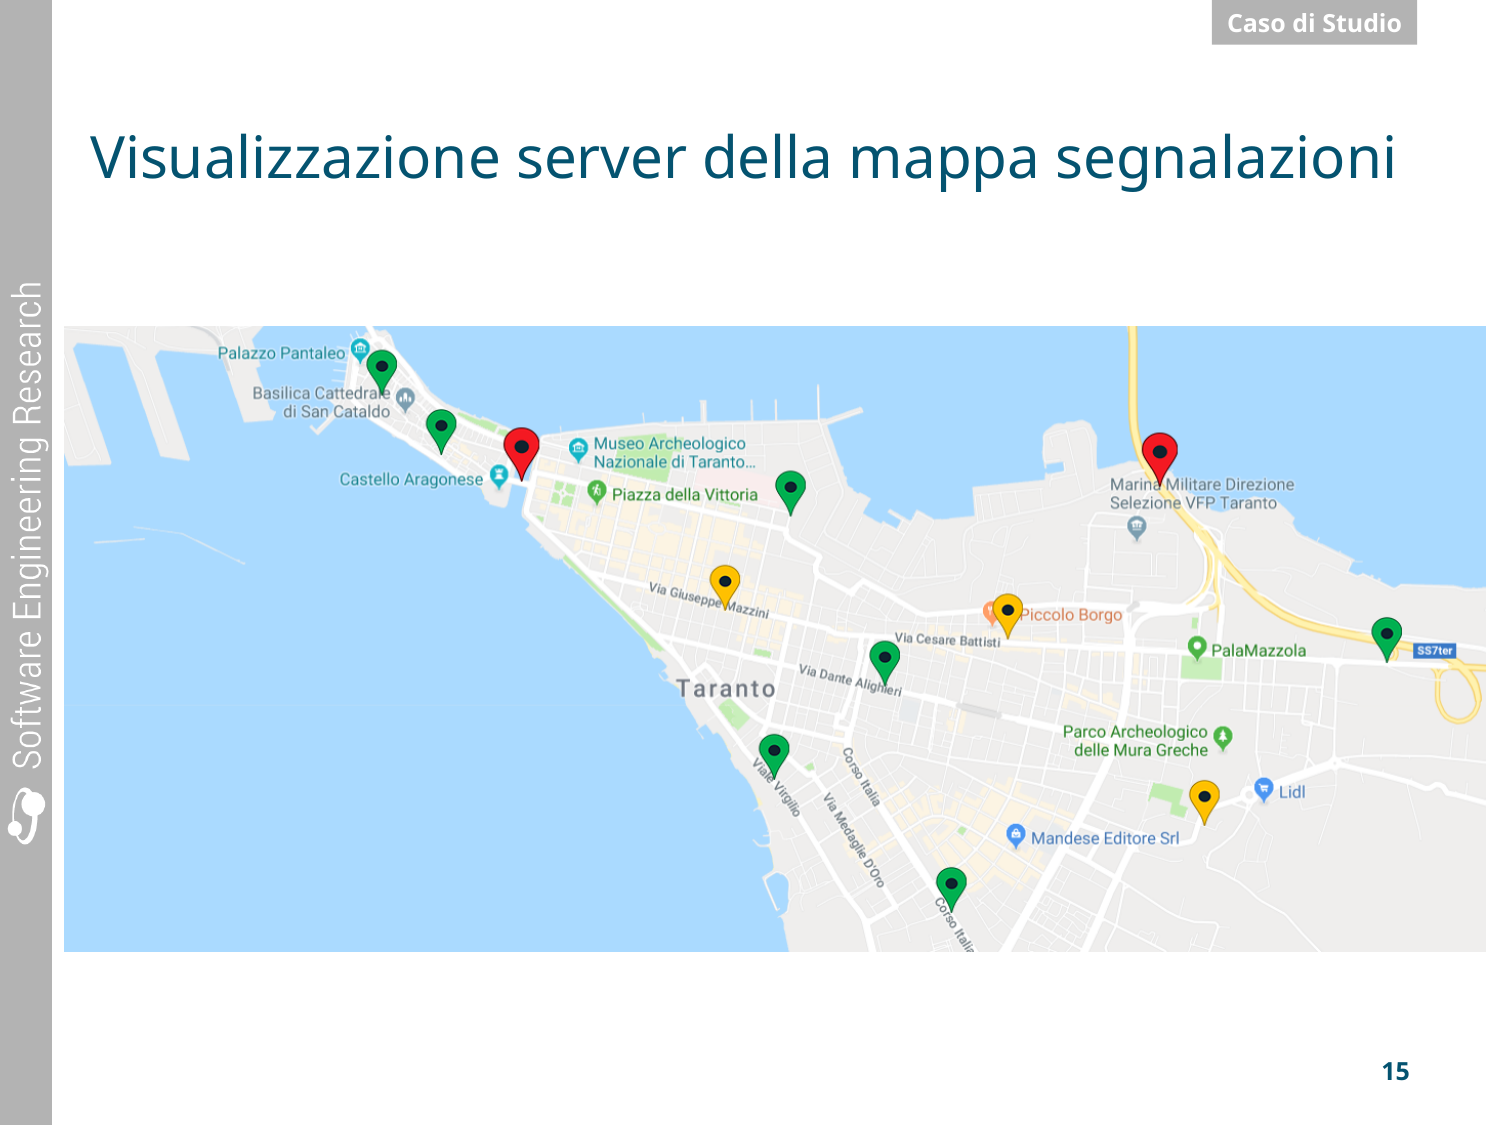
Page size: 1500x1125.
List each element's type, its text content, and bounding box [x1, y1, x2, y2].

title Visualizzazione server della mappa segnalazioni [75, 101, 1425, 209]
slide_number 15 [1074, 1042, 1425, 1103]
picture [0, 0, 52, 1125]
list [64, 326, 1486, 952]
